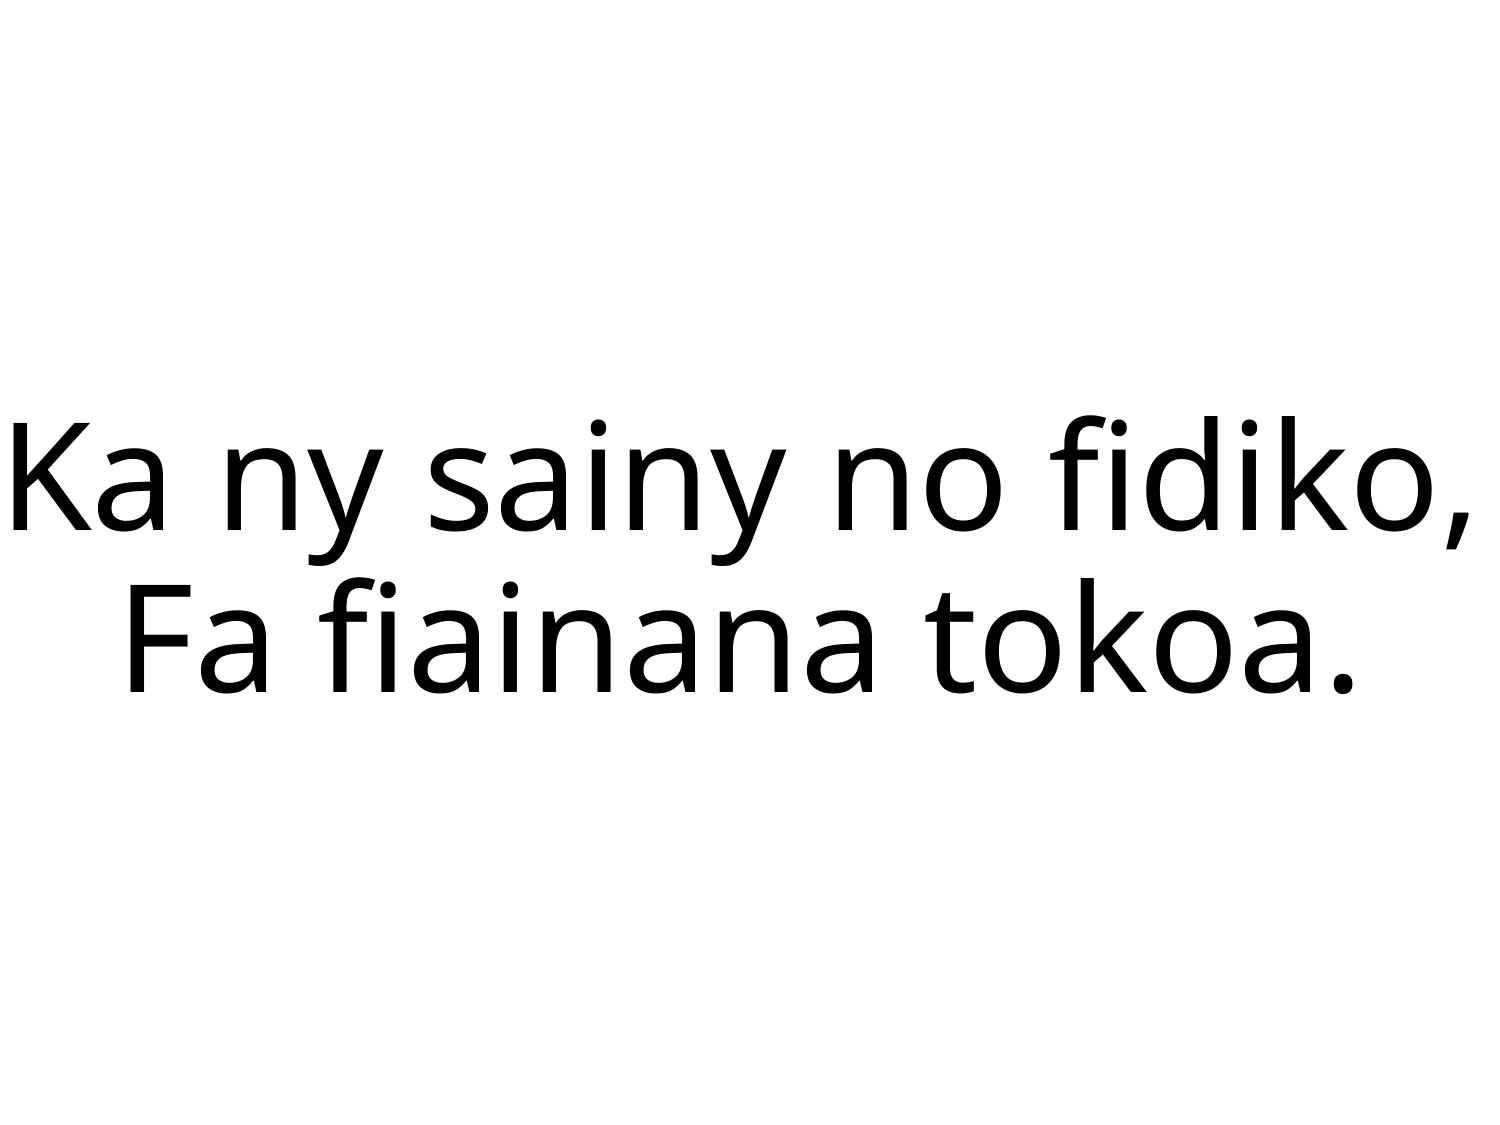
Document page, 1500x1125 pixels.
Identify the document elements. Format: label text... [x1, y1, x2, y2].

title Ka ny sainy no fidiko, Fa fiainana tokoa. [0, 481, 1500, 645]
